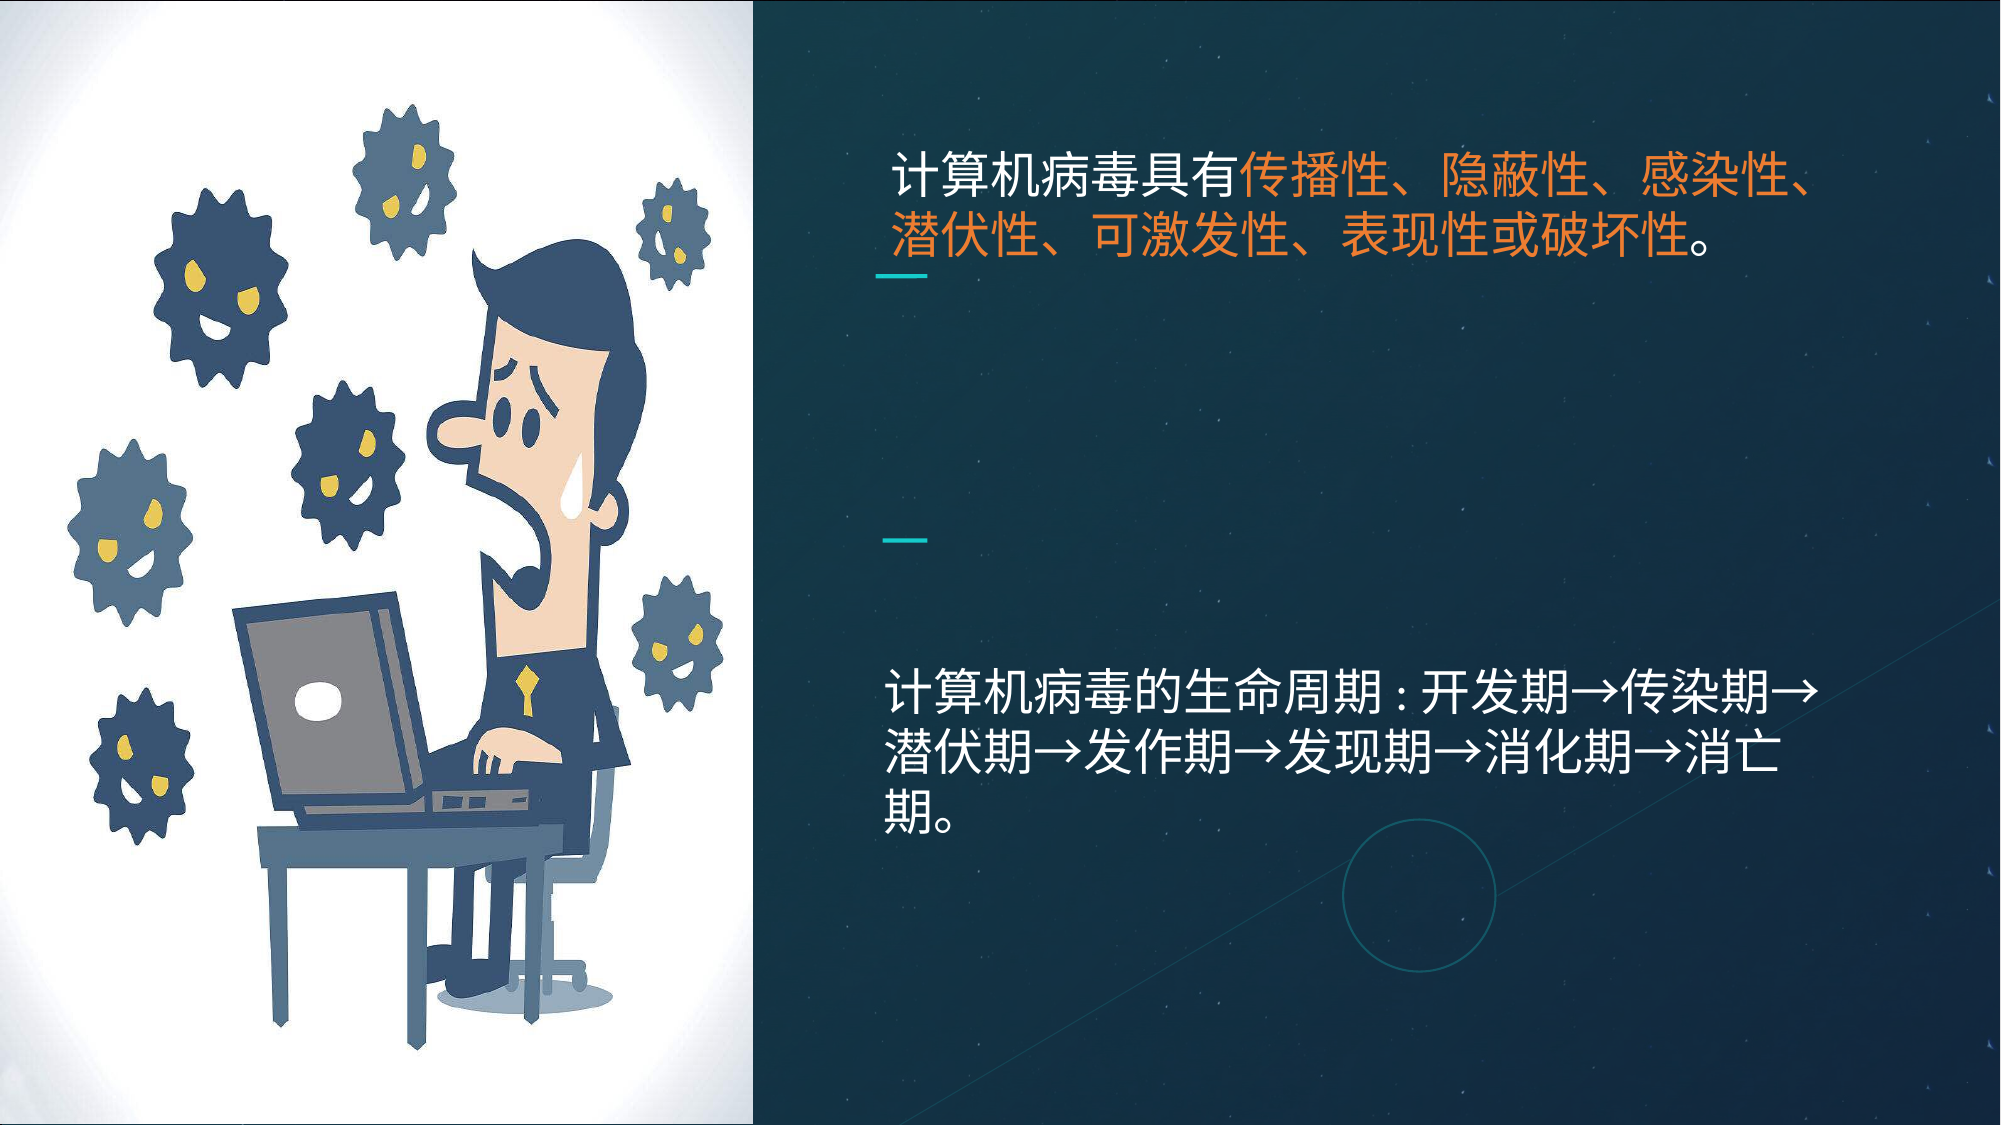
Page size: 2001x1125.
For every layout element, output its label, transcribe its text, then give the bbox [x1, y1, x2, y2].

text_box [2, 1, 2000, 1125]
text_box 计算机病毒具有传播性、隐蔽性、感染性、潜伏性、可激发性、表现性或破坏性。 [882, 136, 1853, 331]
text_box 计算机病毒的生命周期:开发期→传染期→潜伏期→发作期→发现期→消化期→消亡期。 [875, 653, 1844, 894]
picture [0, 0, 2001, 1125]
text_box [1343, 894, 1496, 972]
